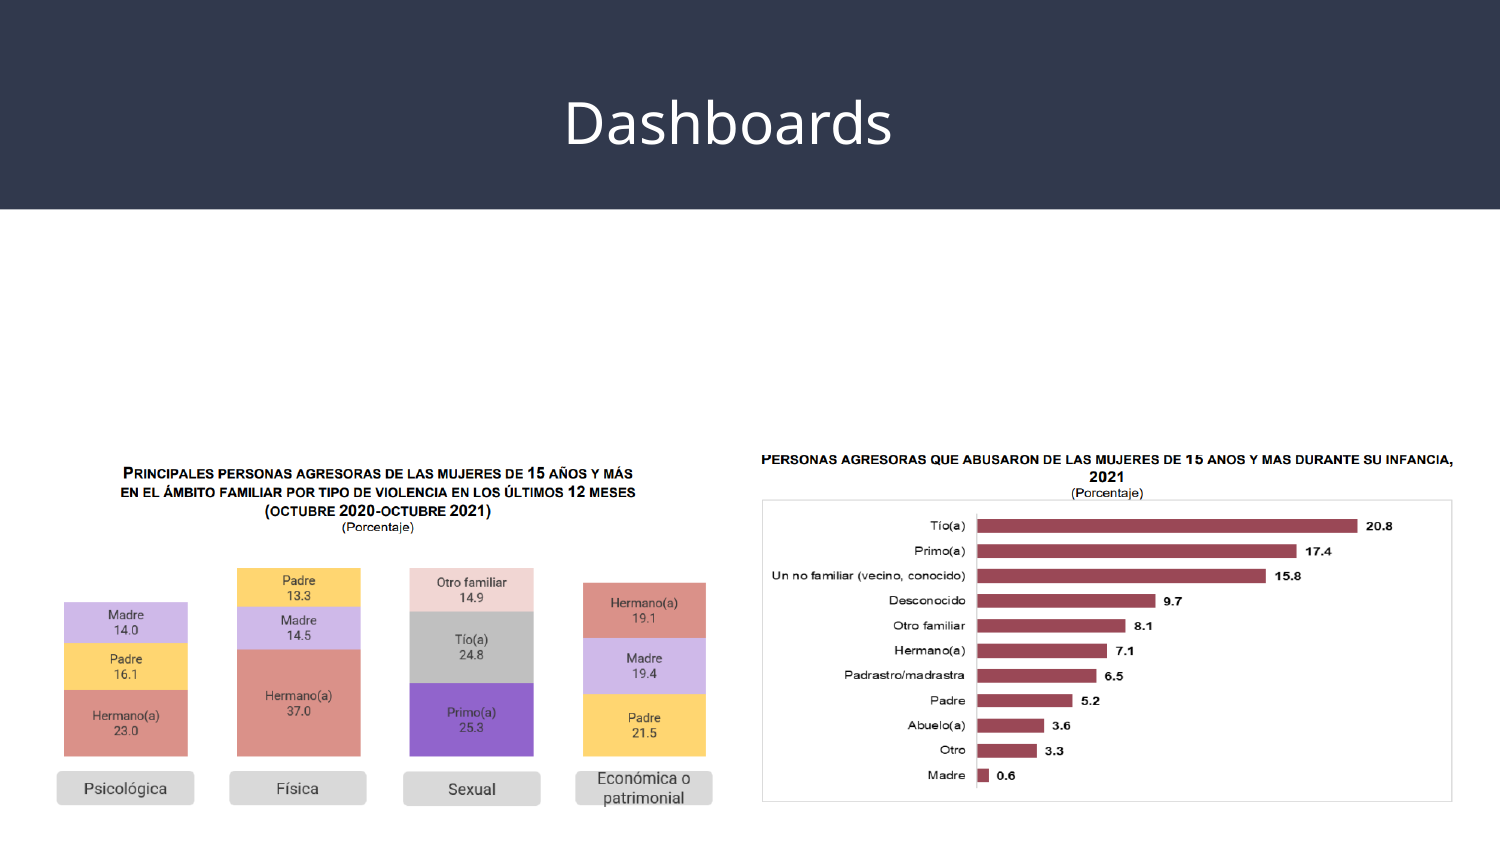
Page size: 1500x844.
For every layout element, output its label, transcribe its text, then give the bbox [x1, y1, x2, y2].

title Dashboards [30, 71, 1428, 174]
picture [17, 455, 1468, 827]
